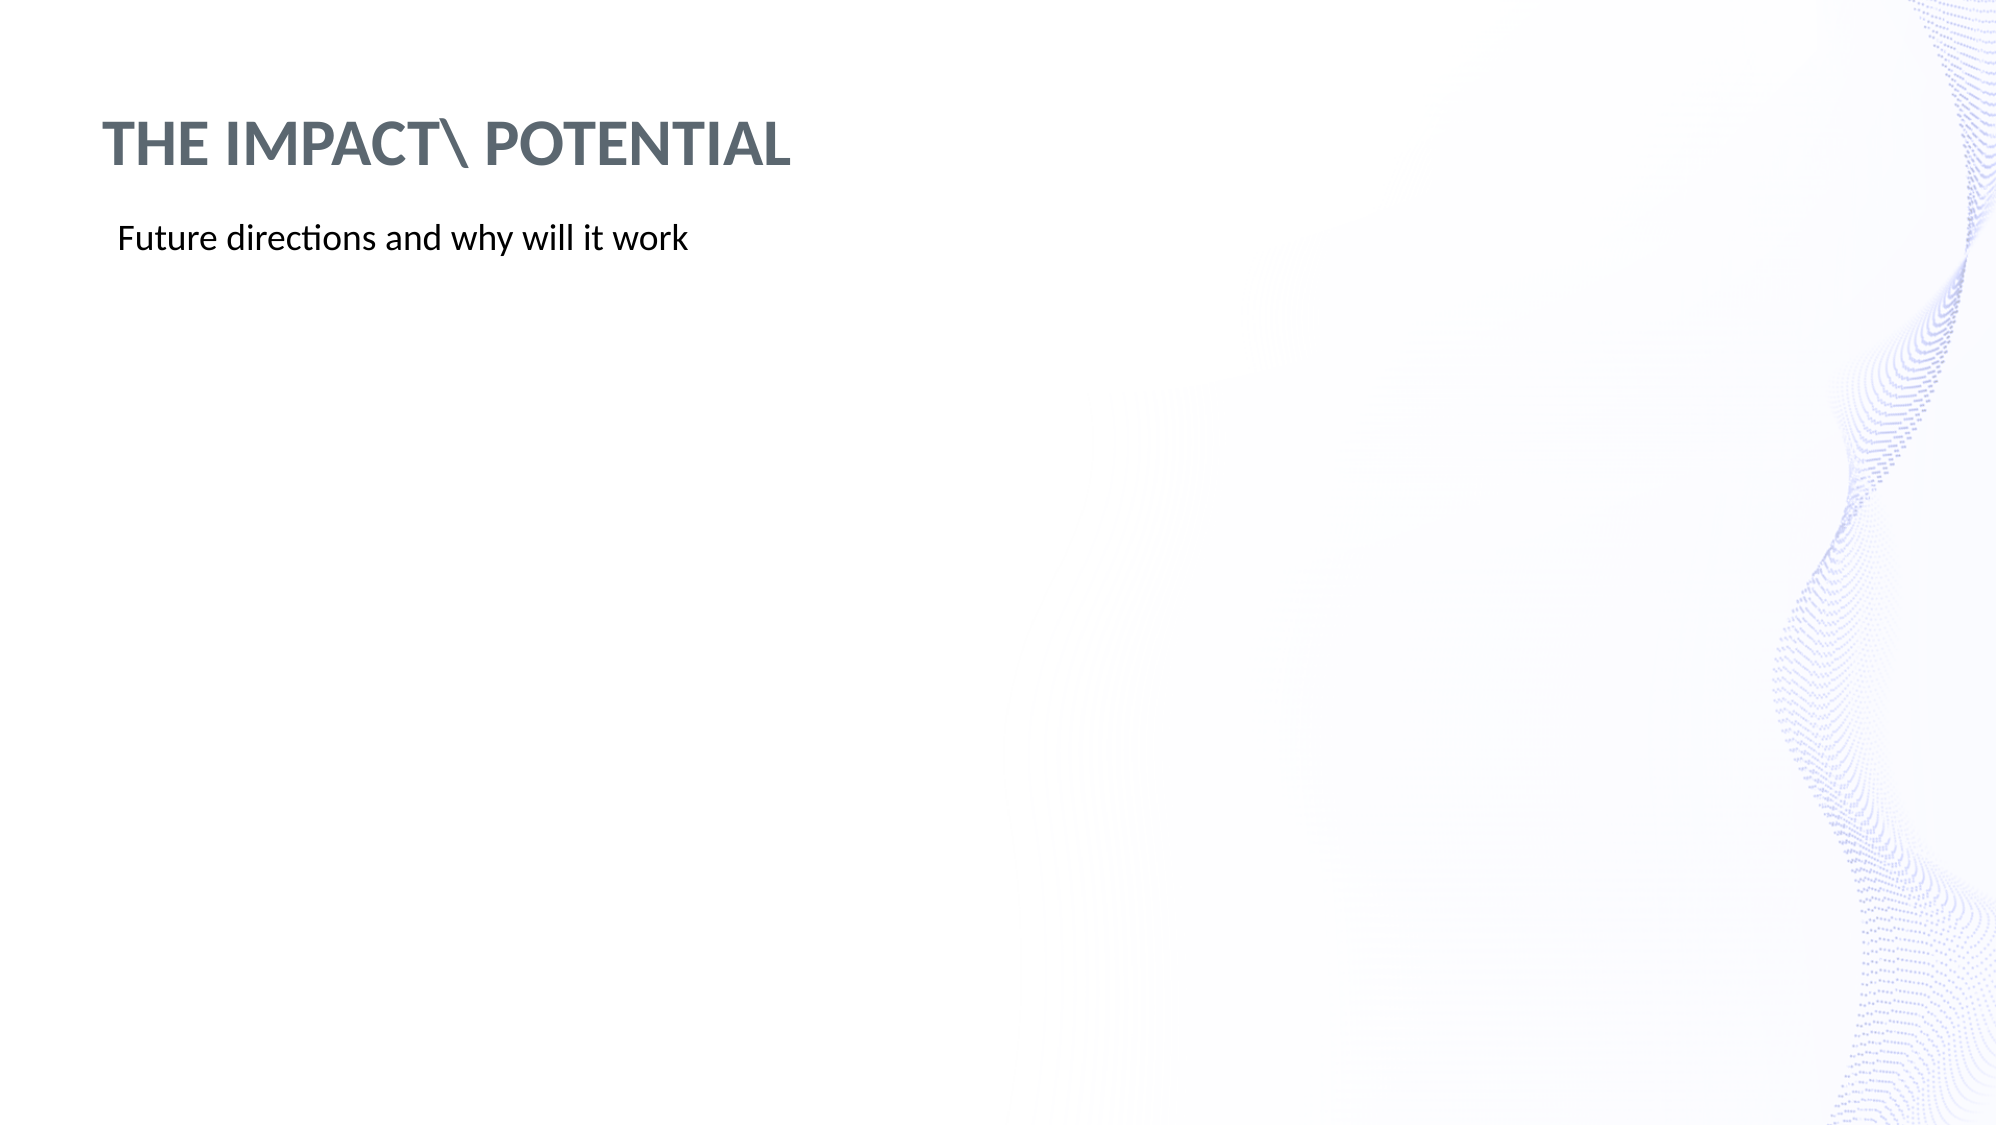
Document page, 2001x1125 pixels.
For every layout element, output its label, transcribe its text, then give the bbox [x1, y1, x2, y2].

text_box Future directions and why will it work [109, 205, 1758, 266]
text_box THE IMPACT\ POTENTIAL [102, 108, 1900, 181]
